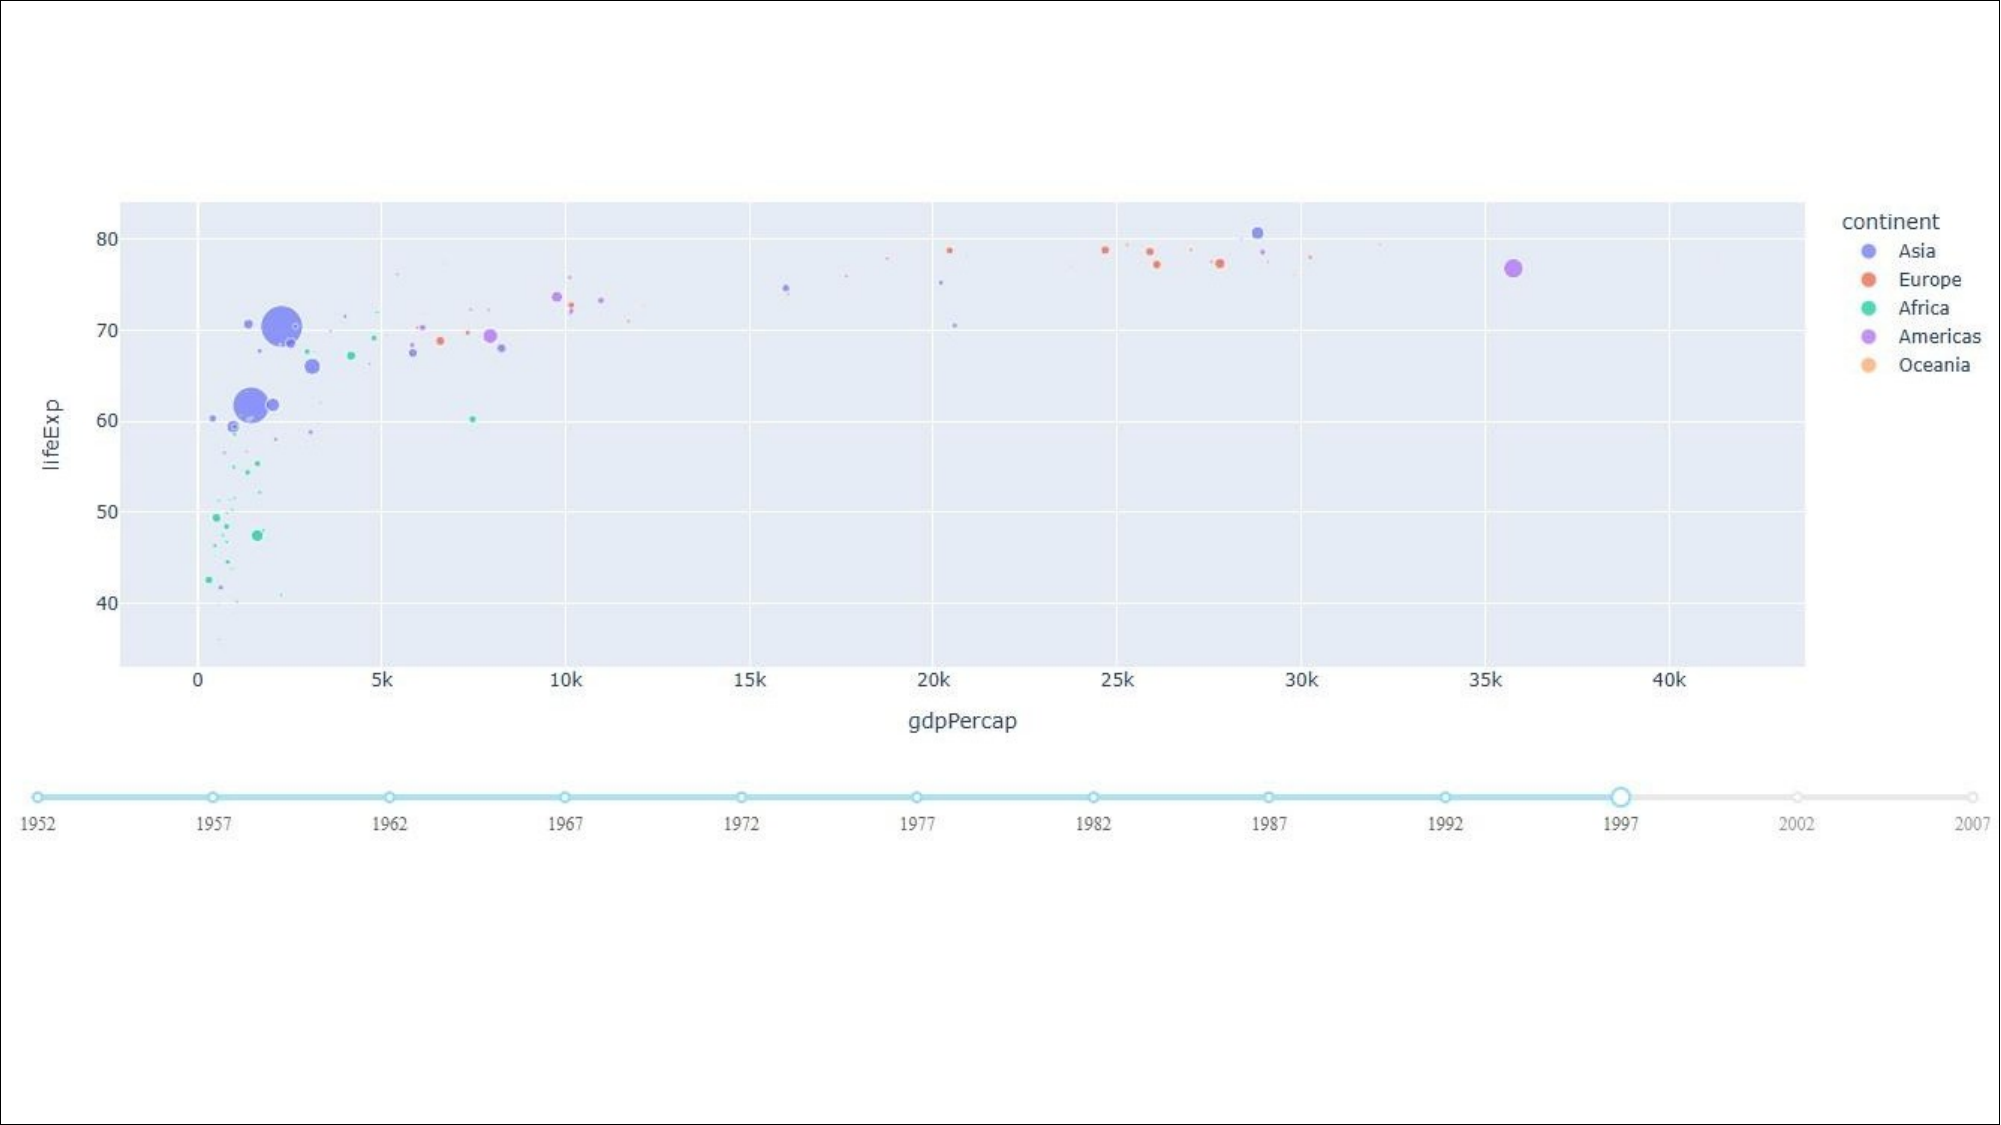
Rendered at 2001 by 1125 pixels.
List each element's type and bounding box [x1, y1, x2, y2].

text_box [0, 0, 2000, 1125]
